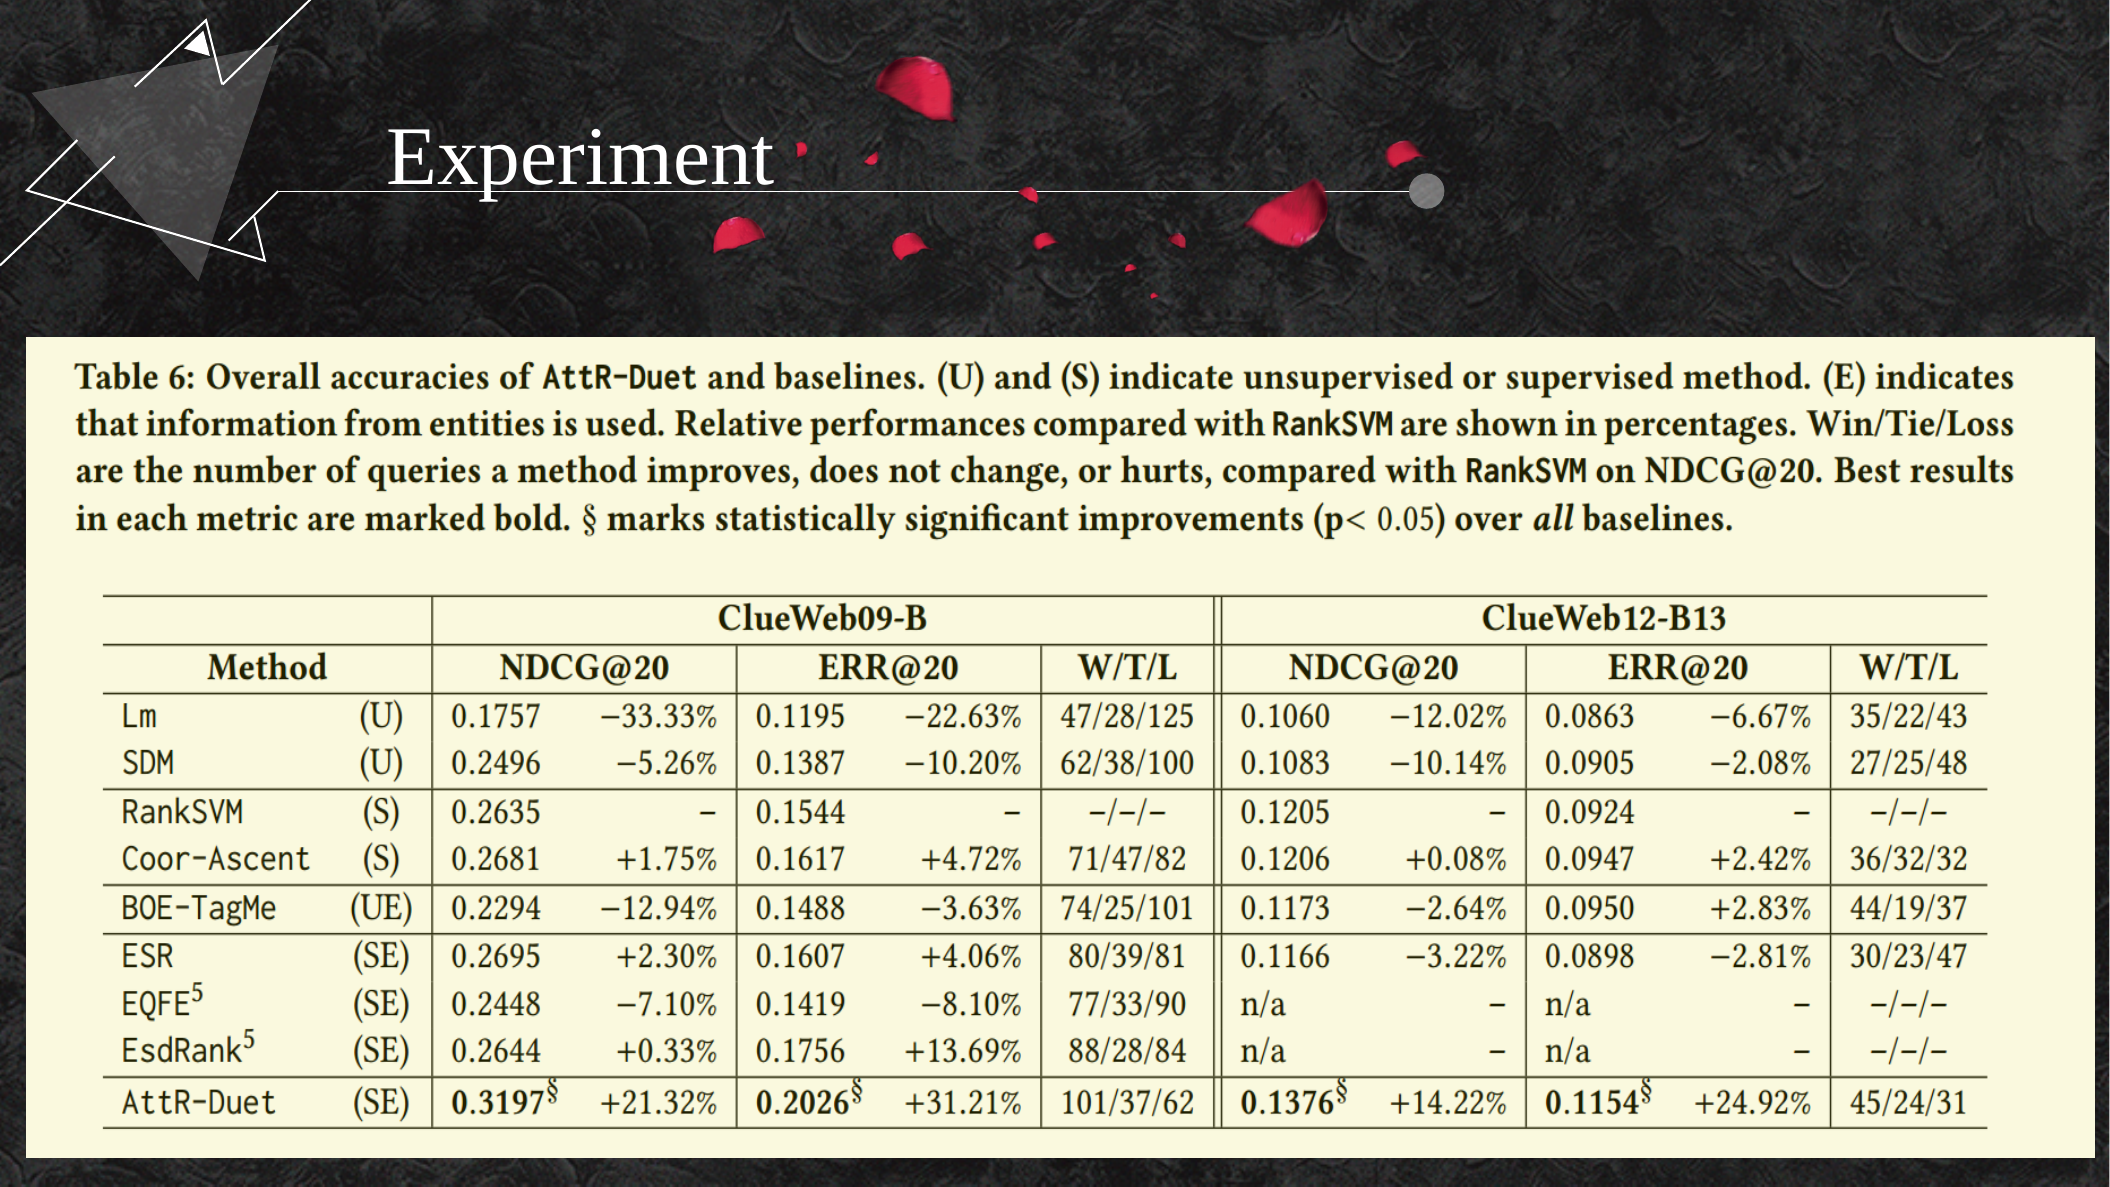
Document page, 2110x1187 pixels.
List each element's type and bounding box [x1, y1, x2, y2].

text_box [0, 0, 1500, 357]
picture [0, 0, 2110, 1187]
